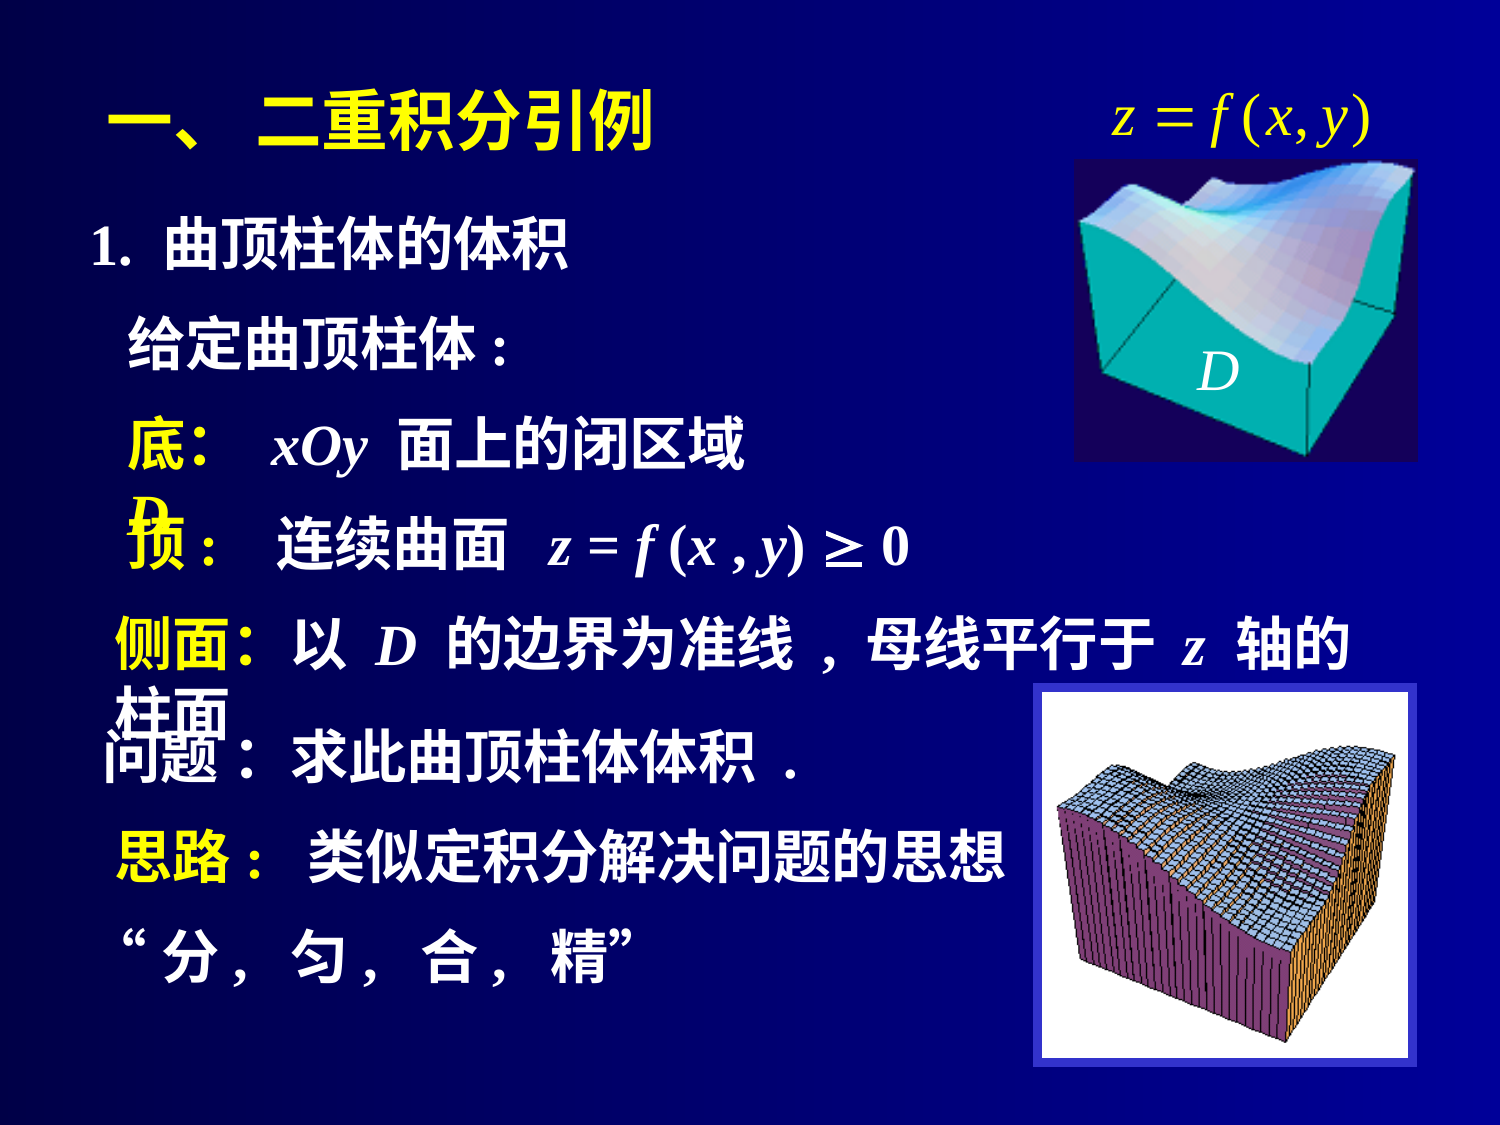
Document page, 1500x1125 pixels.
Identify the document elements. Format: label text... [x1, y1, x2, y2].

picture [1036, 687, 1413, 1063]
text_box 侧面：以 D 的边界为准线 , 母线平行于 z 轴的柱面 [99, 599, 1413, 755]
text_box 问题 ：求此曲顶柱体体积 . [87, 712, 913, 798]
text_box 1. 曲顶柱体的体积 [75, 200, 625, 285]
text_box 顶: 连续曲面 z = f (x , y)  0 [112, 500, 938, 585]
text_box “分, 匀, 合, 精” [74, 912, 709, 998]
text_box 给定曲顶柱体: [112, 299, 538, 385]
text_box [1074, 87, 1418, 463]
text_box 思路: 类似定积分解决问题的思想 [99, 812, 1030, 898]
text_box 底： xOy 面上的闭区域 D [112, 399, 800, 500]
title 一、 二重积分引例 [62, 62, 701, 176]
